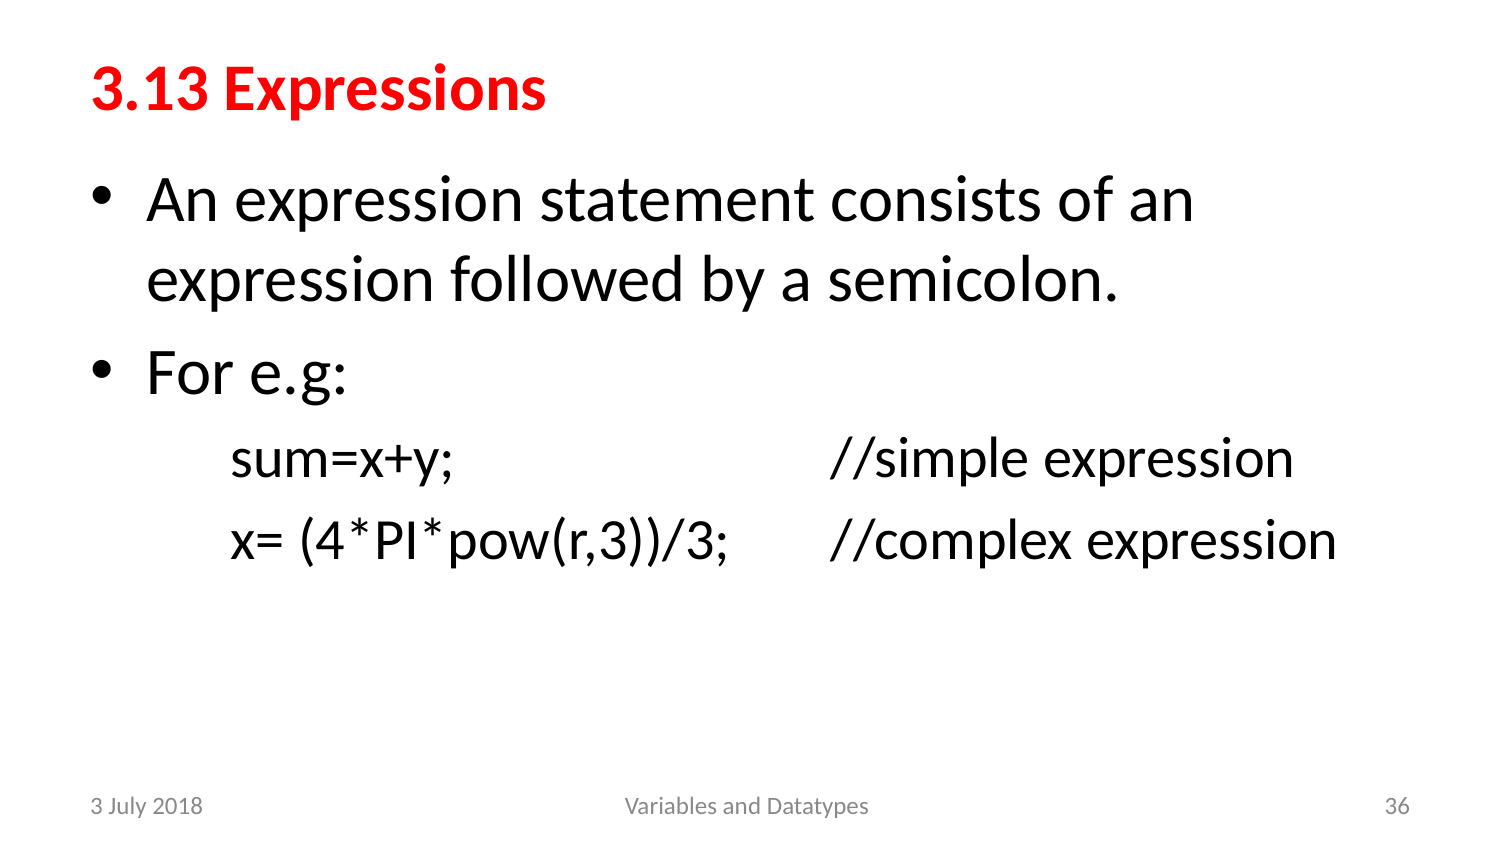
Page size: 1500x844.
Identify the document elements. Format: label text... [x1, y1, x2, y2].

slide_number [75, 782, 425, 827]
slide_number ‹#› [1074, 782, 1425, 827]
footer Variables and Datatypes [512, 782, 988, 827]
title 3.13 Expressions [75, 33, 1425, 135]
list An expression statement consists of an expression followed by a semicolon. For e.g: sum=x+y; //simple expression x= (4*PI*pow(r,3))/3; //complex expression [75, 146, 1438, 754]
